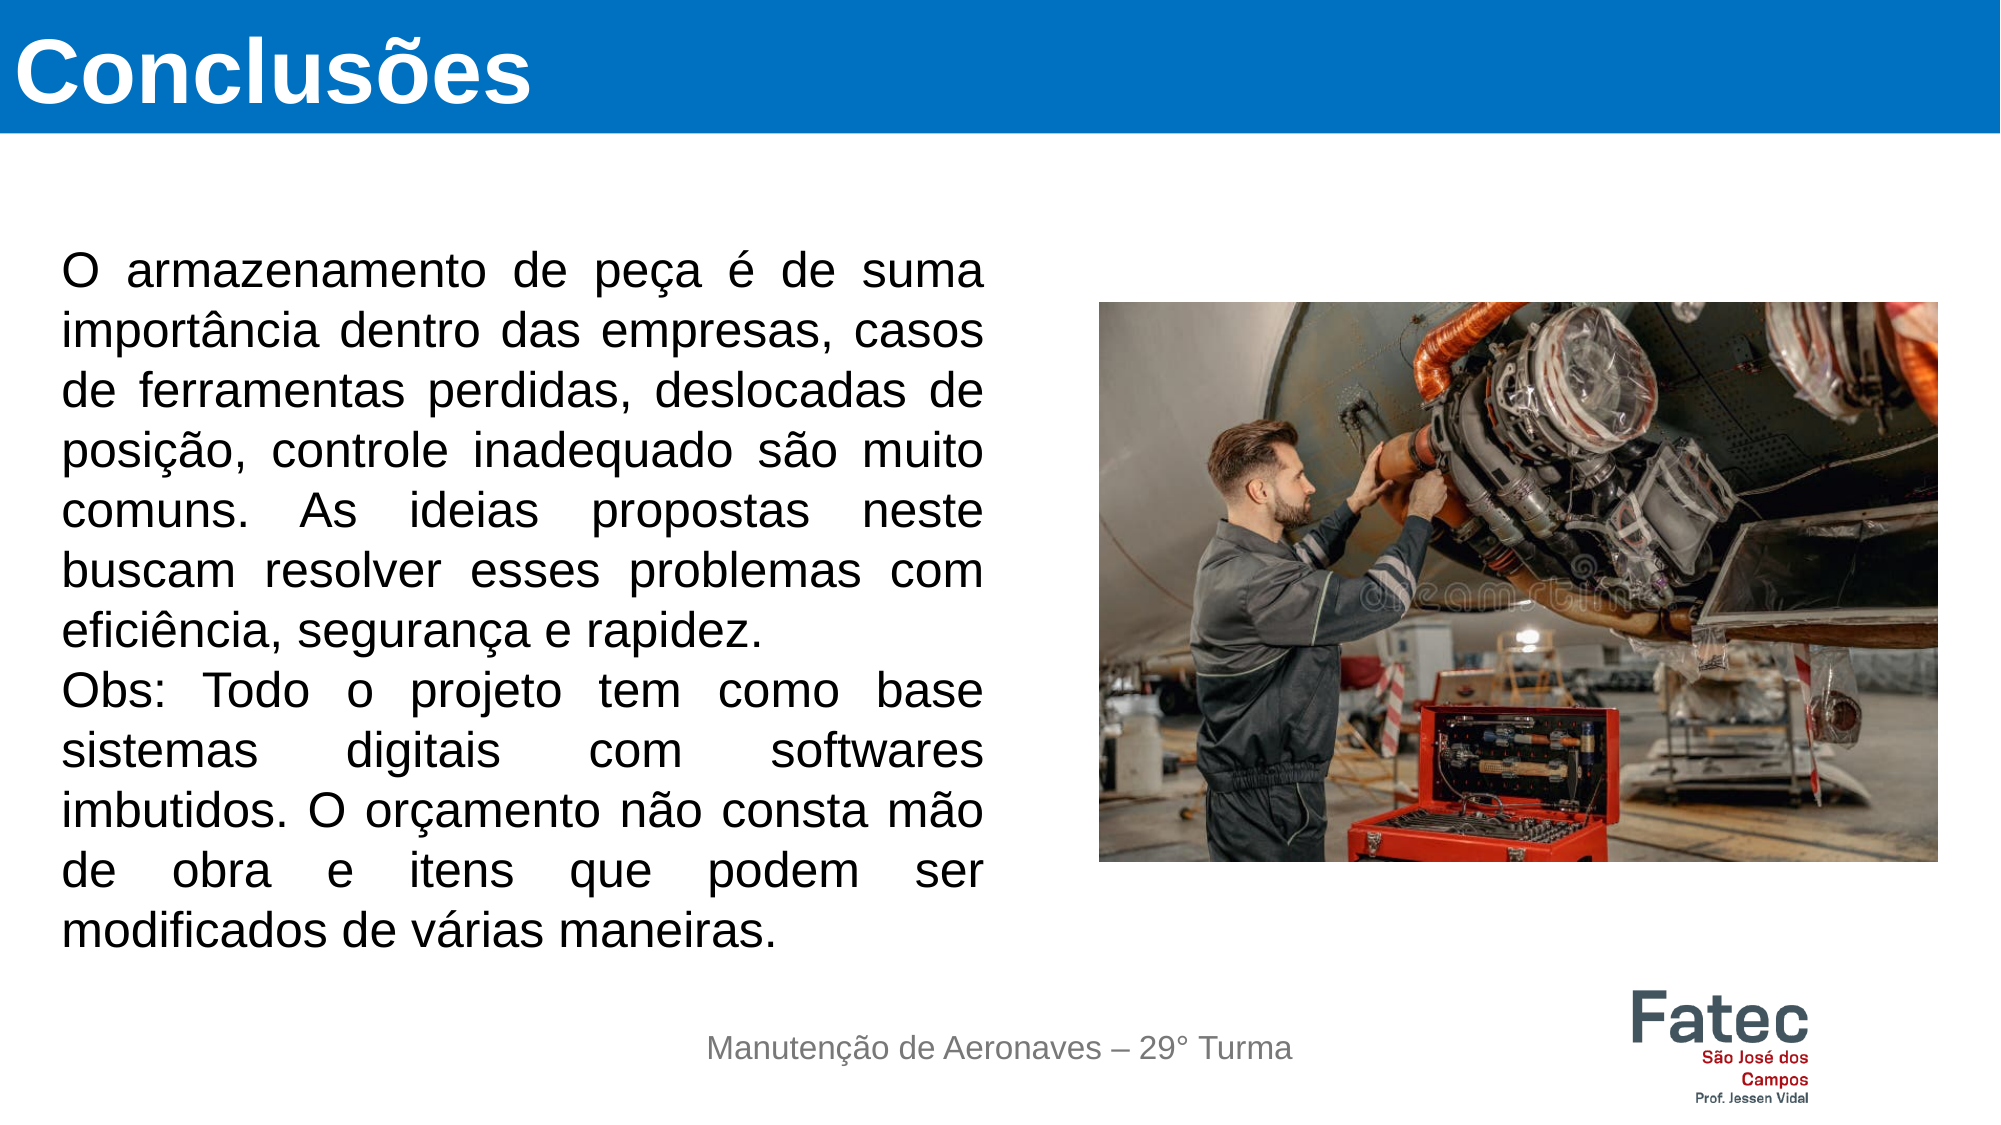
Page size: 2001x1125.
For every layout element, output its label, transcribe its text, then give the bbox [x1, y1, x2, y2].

text_box O armazenamento de peça é de suma importância dentro das empresas, casos de ferramentas perdidas, deslocadas de posição, controle inadequado são muito comuns. As ideias propostas neste buscam resolver esses problemas com eficiência, segurança e rapidez. Obs: Todo o projeto tem como base sistemas digitais com softwares imbutidos. O orçamento não consta mão de obra e itens que podem ser modificados de várias maneiras. [46, 229, 1000, 965]
picture [1602, 990, 1837, 1104]
footer Manutenção de Aeronaves – 29° Turma [662, 1016, 1338, 1077]
picture [1099, 301, 1939, 862]
text_box Conclusões [0, 0, 2000, 135]
